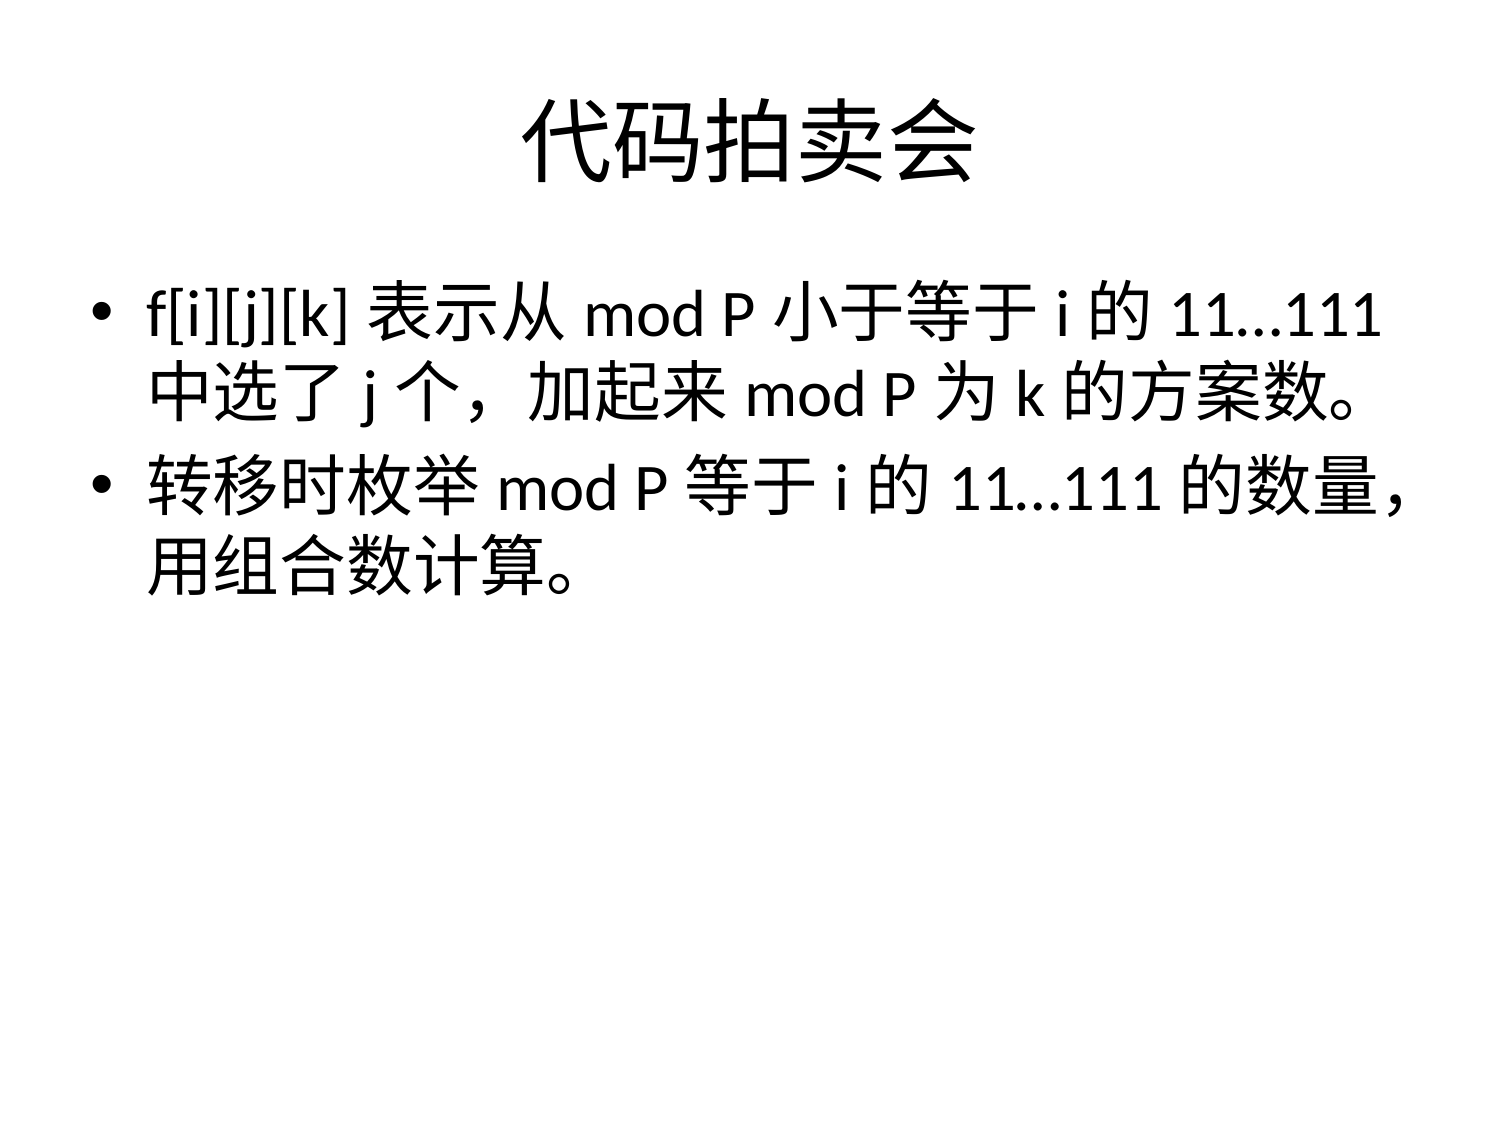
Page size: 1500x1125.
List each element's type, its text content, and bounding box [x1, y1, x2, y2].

title 代码拍卖会 [75, 45, 1425, 233]
list f[i][j][k]表示从mod P小于等于i的11…111中选了j个，加起来mod P为k的方案数。 转移时枚举mod P等于i的11…111的数量，用组合数计算。 [75, 262, 1425, 1005]
